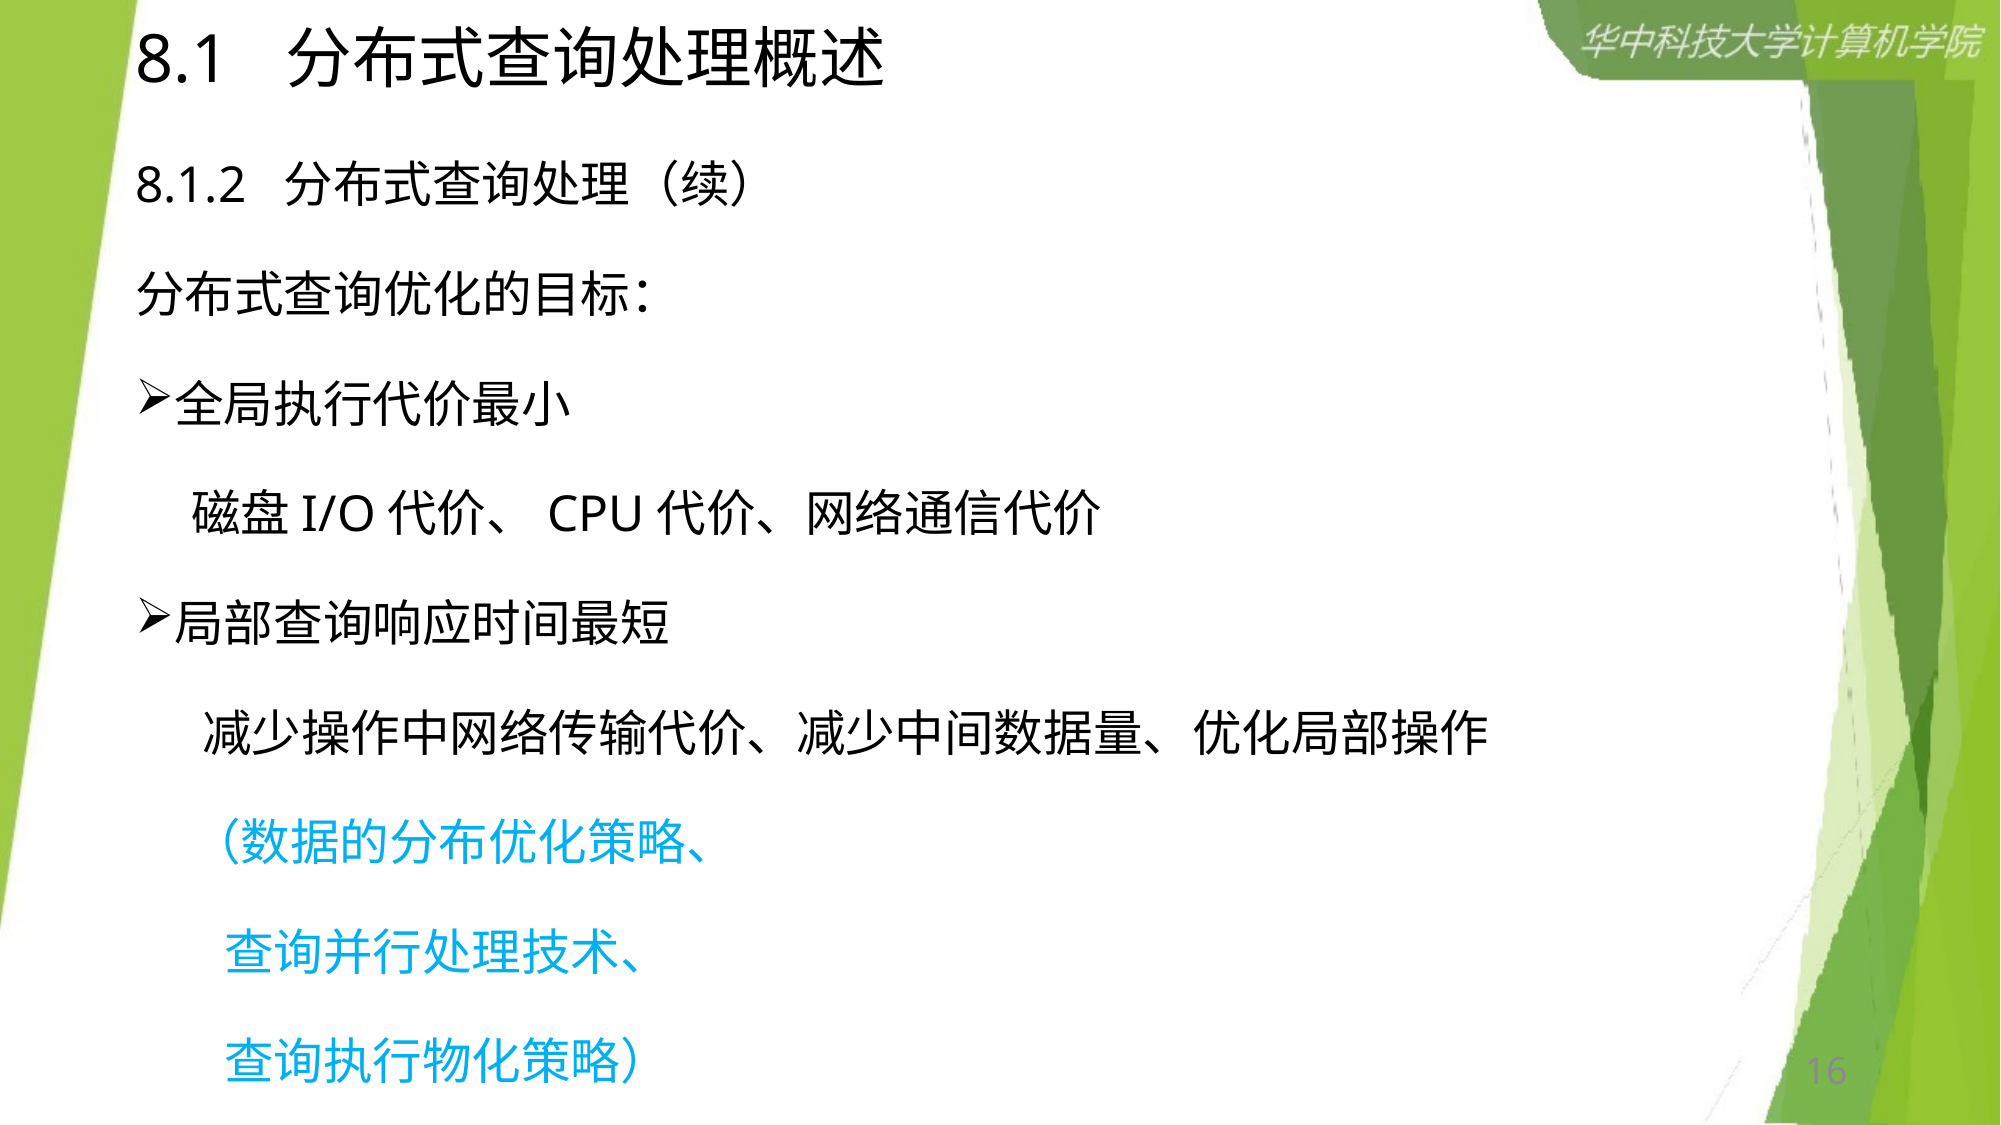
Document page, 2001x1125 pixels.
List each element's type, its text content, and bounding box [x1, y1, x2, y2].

picture [0, 0, 2001, 1125]
text_box 8.1.2 分布式查询处理（续） 分布式查询优化的目标： 全局执行代价最小 磁盘I/O代价、CPU代价、网络通信代价 局部查询响应时间最短 减少操作中网络传输代价、减少中间数据量、优化局部操作 （数据的分布优化策略、 查询并行处理技术、 查询执行物化策略） [120, 116, 1863, 1103]
title 8.1 分布式查询处理概述 [120, 5, 1846, 116]
